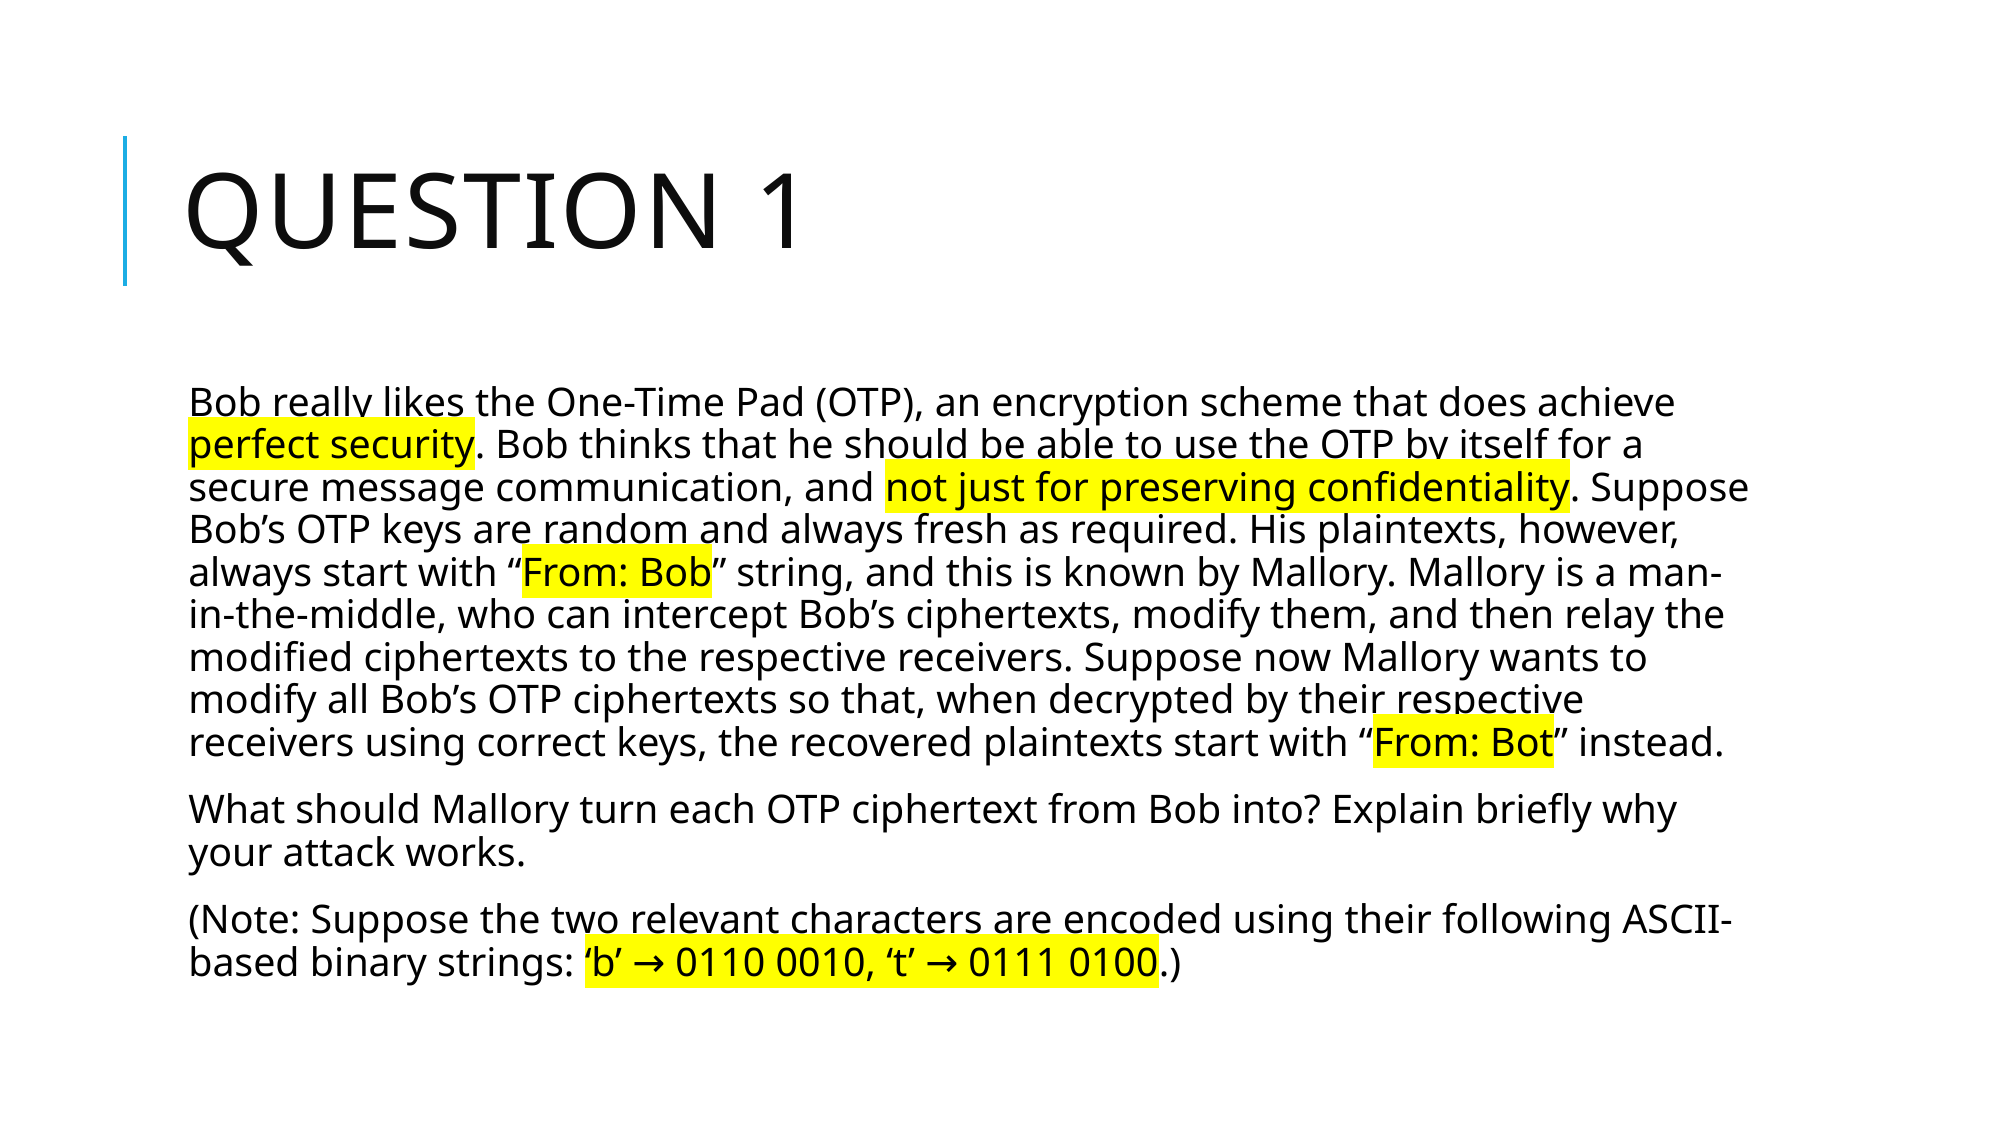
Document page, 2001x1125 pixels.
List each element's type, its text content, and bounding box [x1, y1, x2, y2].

list Bob really likes the One-Time Pad (OTP), an encryption scheme that does achieve perfect security. Bob thinks that he should be able to use the OTP by itself for a secure message communication, and not just for preserving confidentiality. Suppose Bob’s OTP keys are random and always fresh as required. His plaintexts, however, always start with “From: Bob” string, and this is known by Mallory. Mallory is a man-in-the-middle, who can intercept Bob’s ciphertexts, modify them, and then relay the modified ciphertexts to the respective receivers. Suppose now Mallory wants to modify all Bob’s OTP ciphertexts so that, when decrypted by their respective receivers using correct keys, the recovered plaintexts start with “From: Bot” instead. What should Mallory turn each OTP ciphertext from Bob into? Explain briefly why your attack works. (Note: Suppose the two relevant characters are encoded using their following ASCII-based binary strings: ‘b’ → 0110 0010, ‘t’ → 0111 0100.) [168, 375, 1763, 1035]
title Question 1 [168, 96, 1763, 342]
